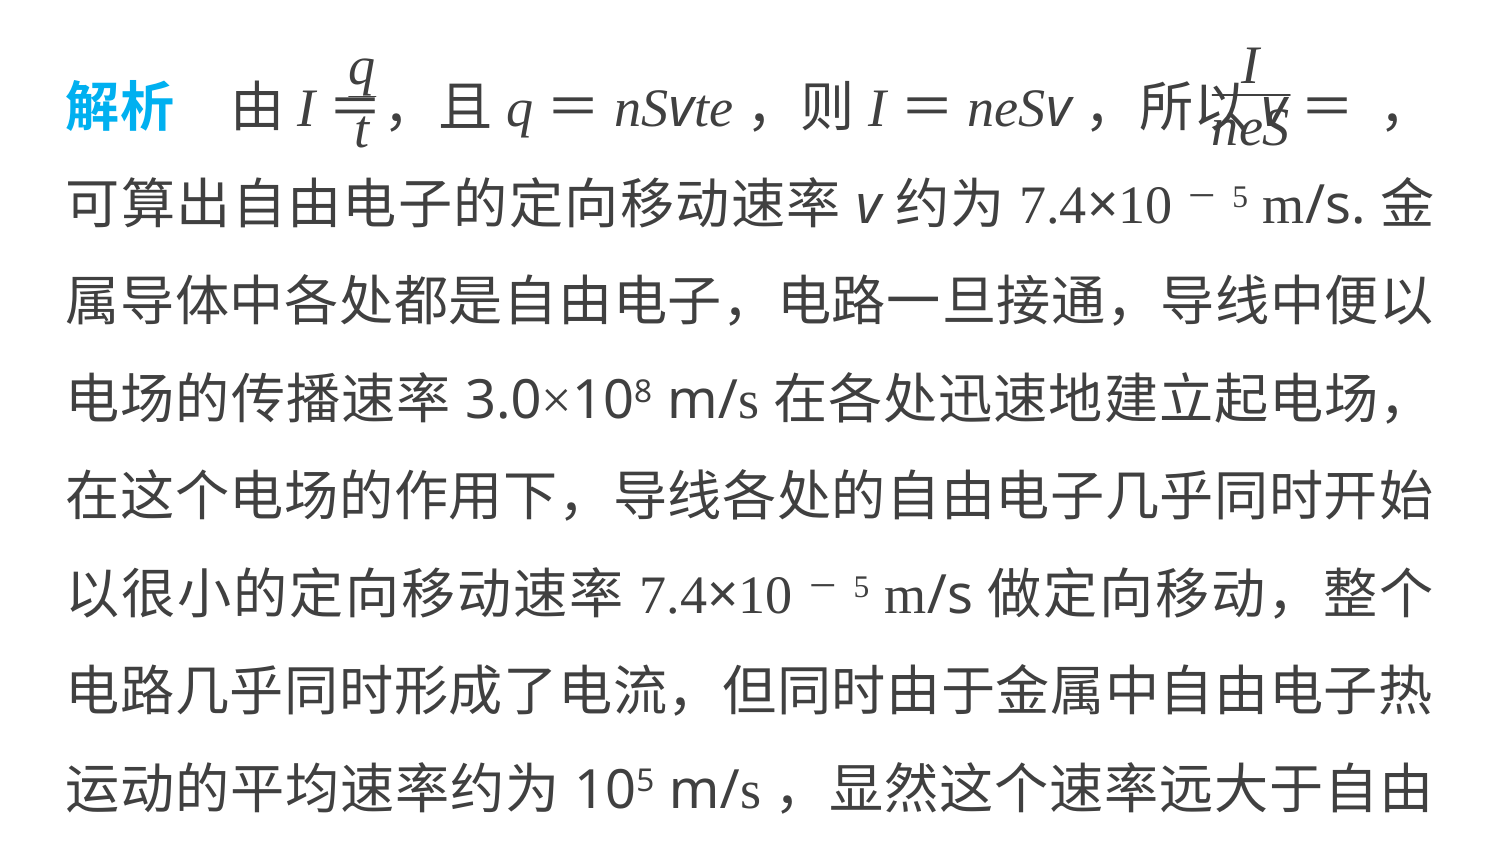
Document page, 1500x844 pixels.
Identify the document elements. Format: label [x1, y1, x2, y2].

text_box [50, 30, 1450, 836]
